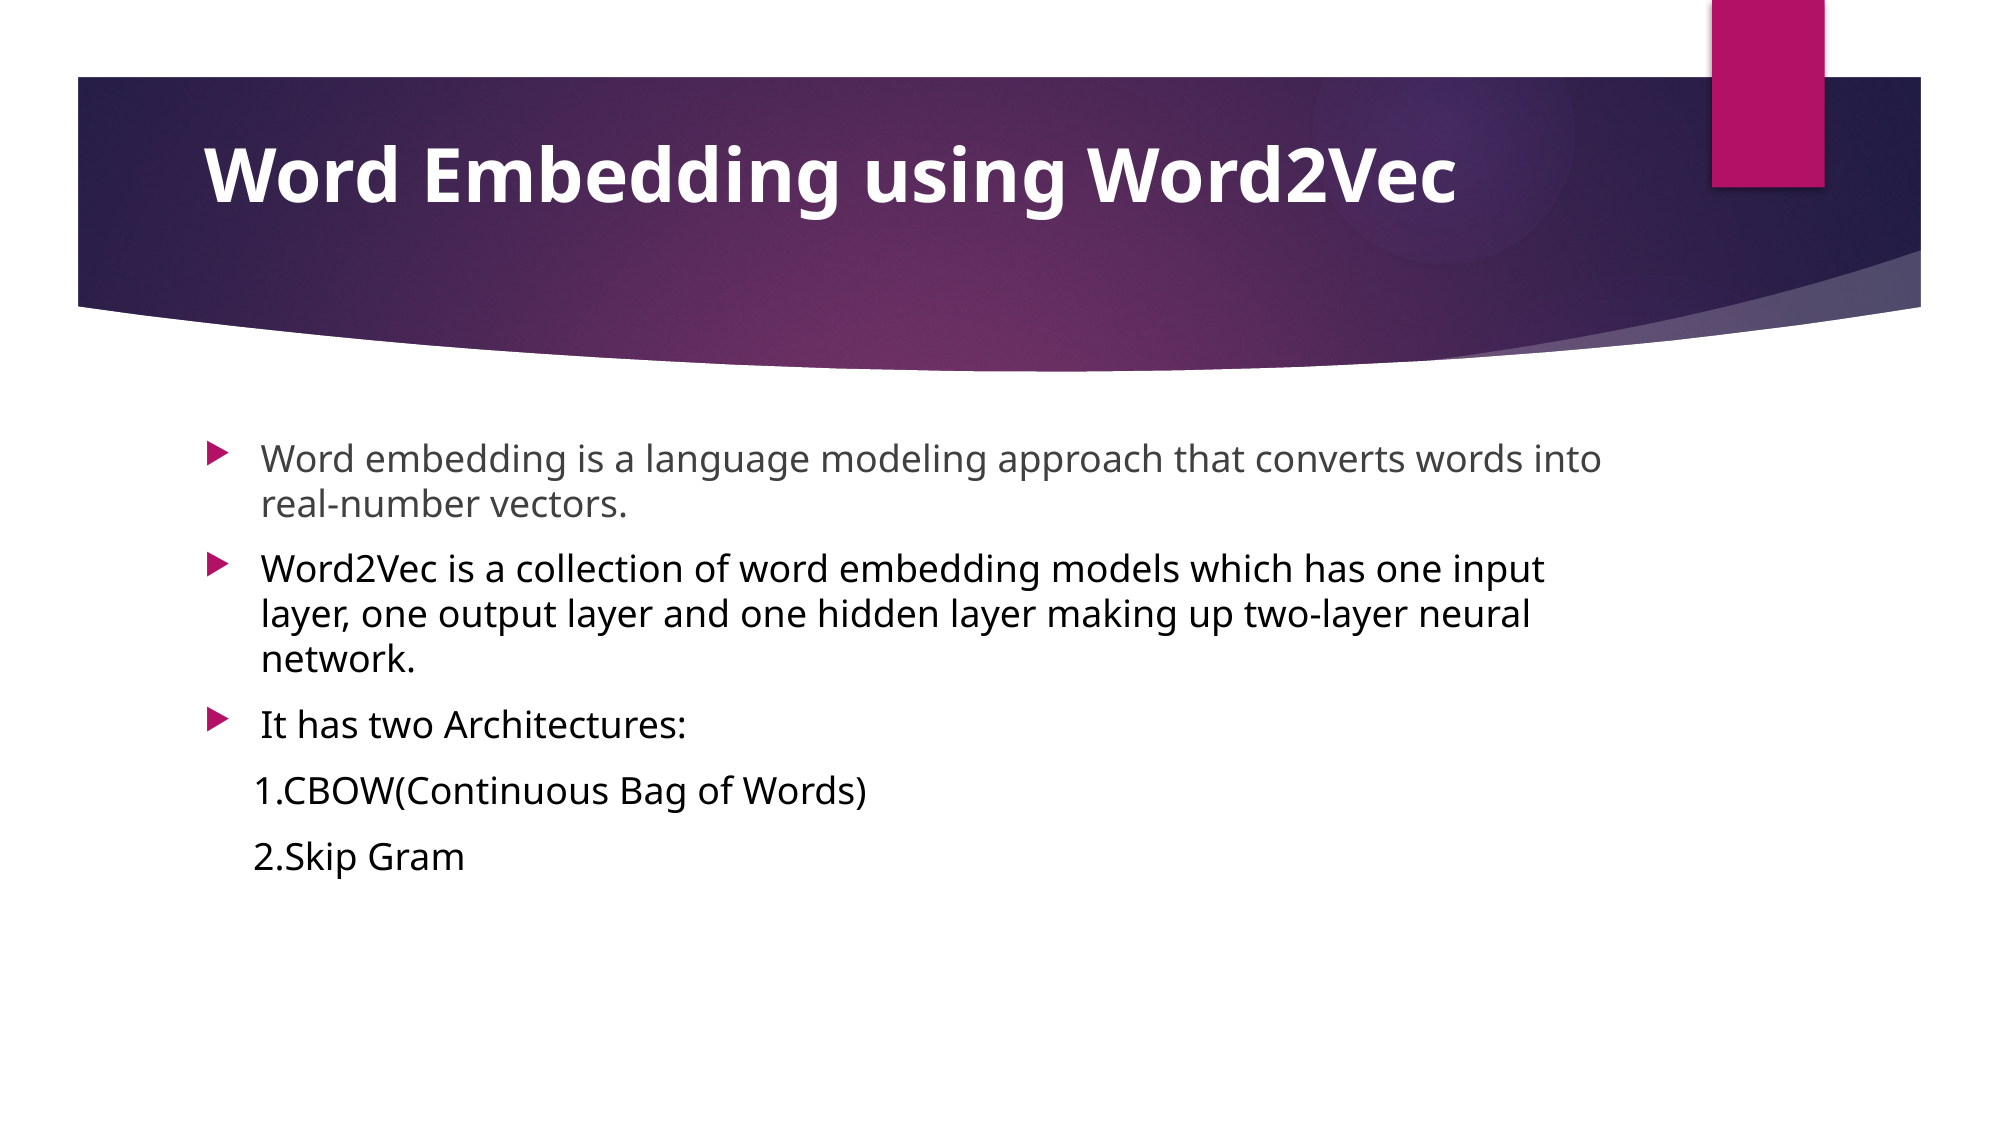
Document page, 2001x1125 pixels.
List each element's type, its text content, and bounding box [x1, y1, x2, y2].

title Word Embedding using Word2Vec [189, 159, 1627, 276]
list Word embedding is a language modeling approach that converts words into real-number vectors. Word2Vec is a collection of word embedding models which has one input layer, one output layer and one hidden layer making up two-layer neural network. It has two Architectures: 1.CBOW(Continuous Bag of Words) 2.Skip Gram [189, 427, 1638, 988]
